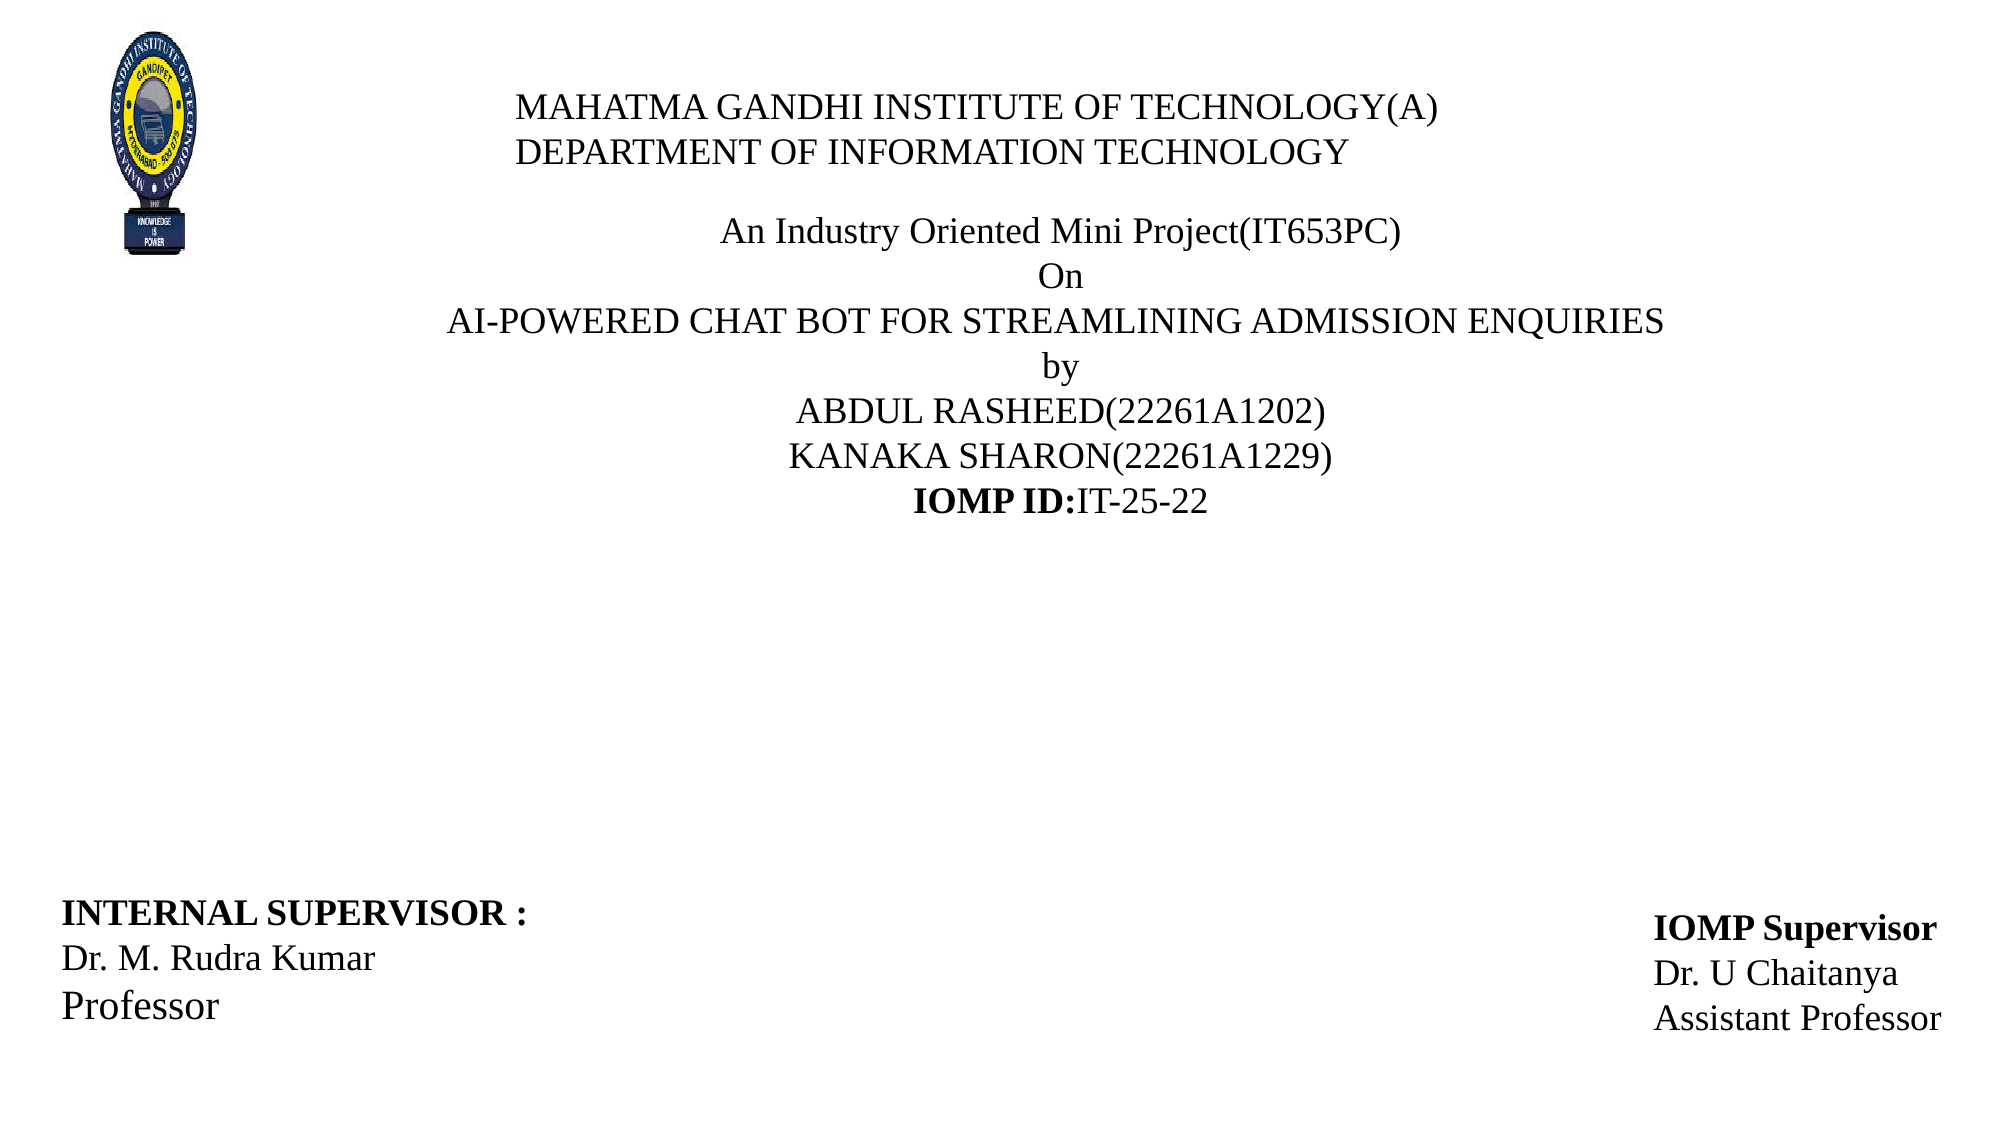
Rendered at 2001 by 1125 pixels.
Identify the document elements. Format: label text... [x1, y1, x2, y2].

text_box IOMP Supervisor Dr. U Chaitanya Assistant Professor [1638, 895, 2000, 1091]
text_box An Industry Oriented Mini Project(IT653PC) On AI-POWERED CHAT BOT FOR STREAMLINING ADMISSION ENQUIRIES by ABDUL RASHEED(22261A1202) KANAKA SHARON(22261A1229) IOMP ID:IT-25-22 [281, 198, 1841, 574]
picture [26, 20, 282, 270]
text_box MAHATMA GANDHI INSTITUTE OF TECHNOLOGY(A) DEPARTMENT OF INFORMATION TECHNOLOGY [500, 74, 1500, 180]
text_box INTERNAL SUPERVISOR : Dr. M. Rudra Kumar Professor [46, 880, 1047, 1096]
